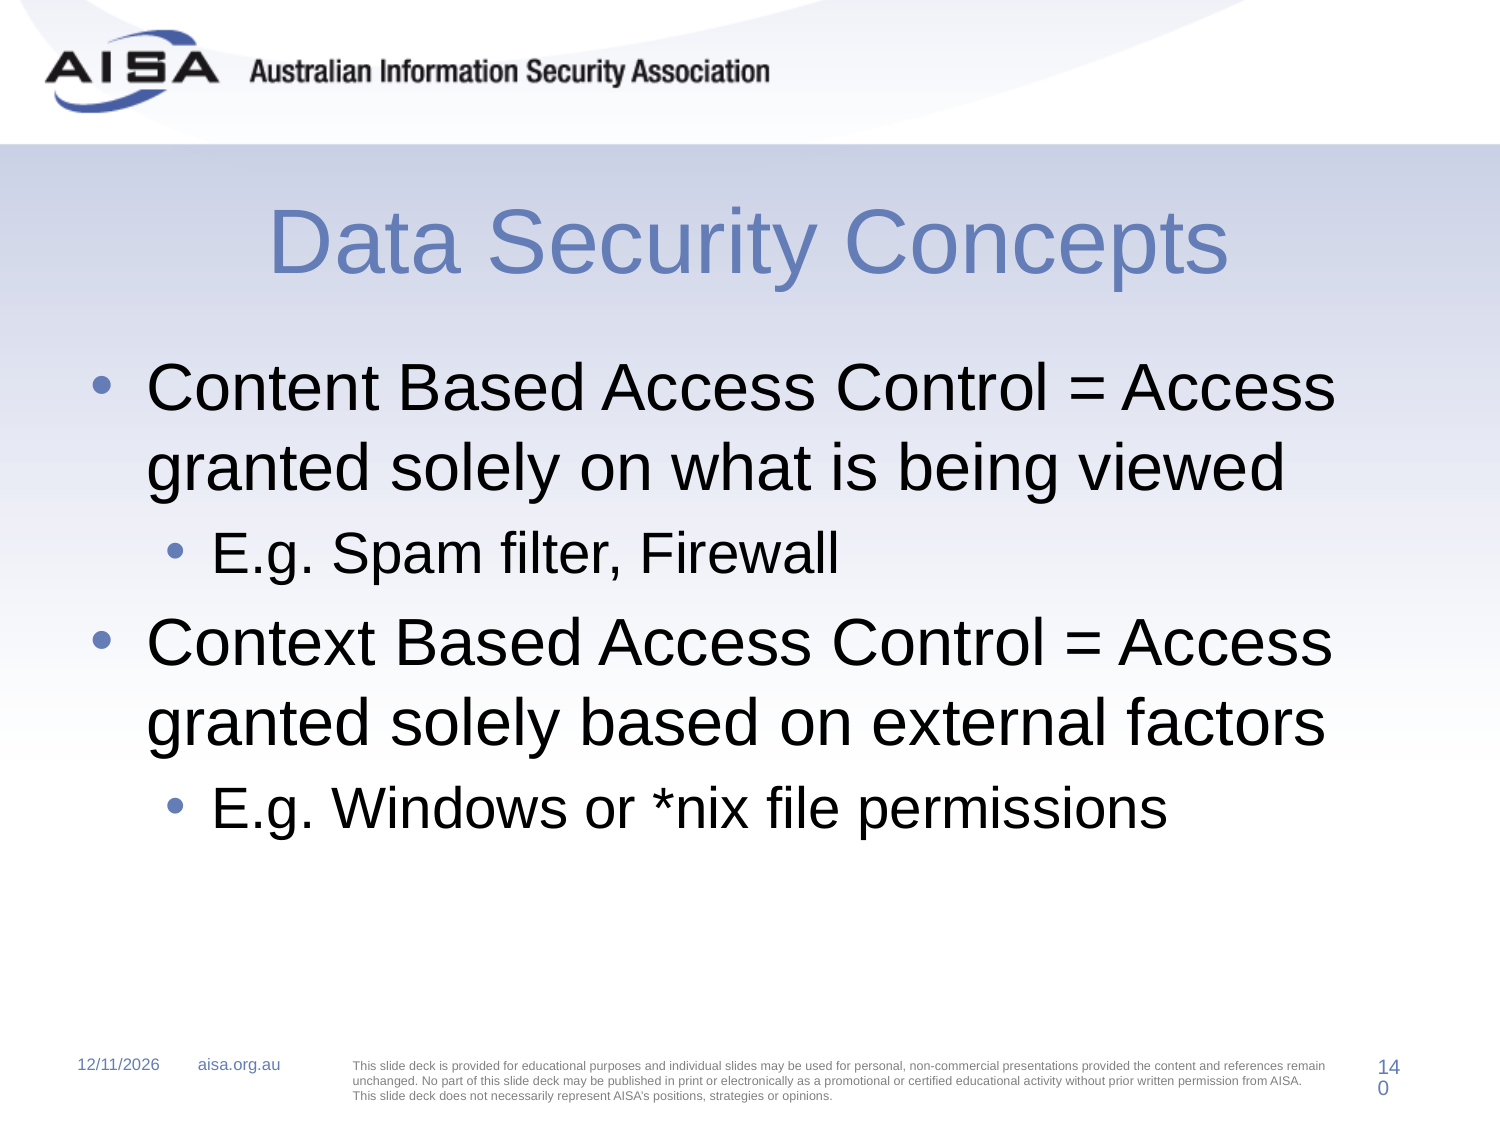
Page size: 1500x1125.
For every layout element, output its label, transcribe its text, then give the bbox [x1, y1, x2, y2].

title Data Security Concepts [75, 149, 1425, 325]
list Content Based Access Control = Access granted solely on what is being viewed E.g. Spam filter, Firewall Context Based Access Control = Access granted solely based on external factors E.g. Windows or *nix file permissions [75, 336, 1425, 1016]
picture [0, 0, 1500, 1125]
